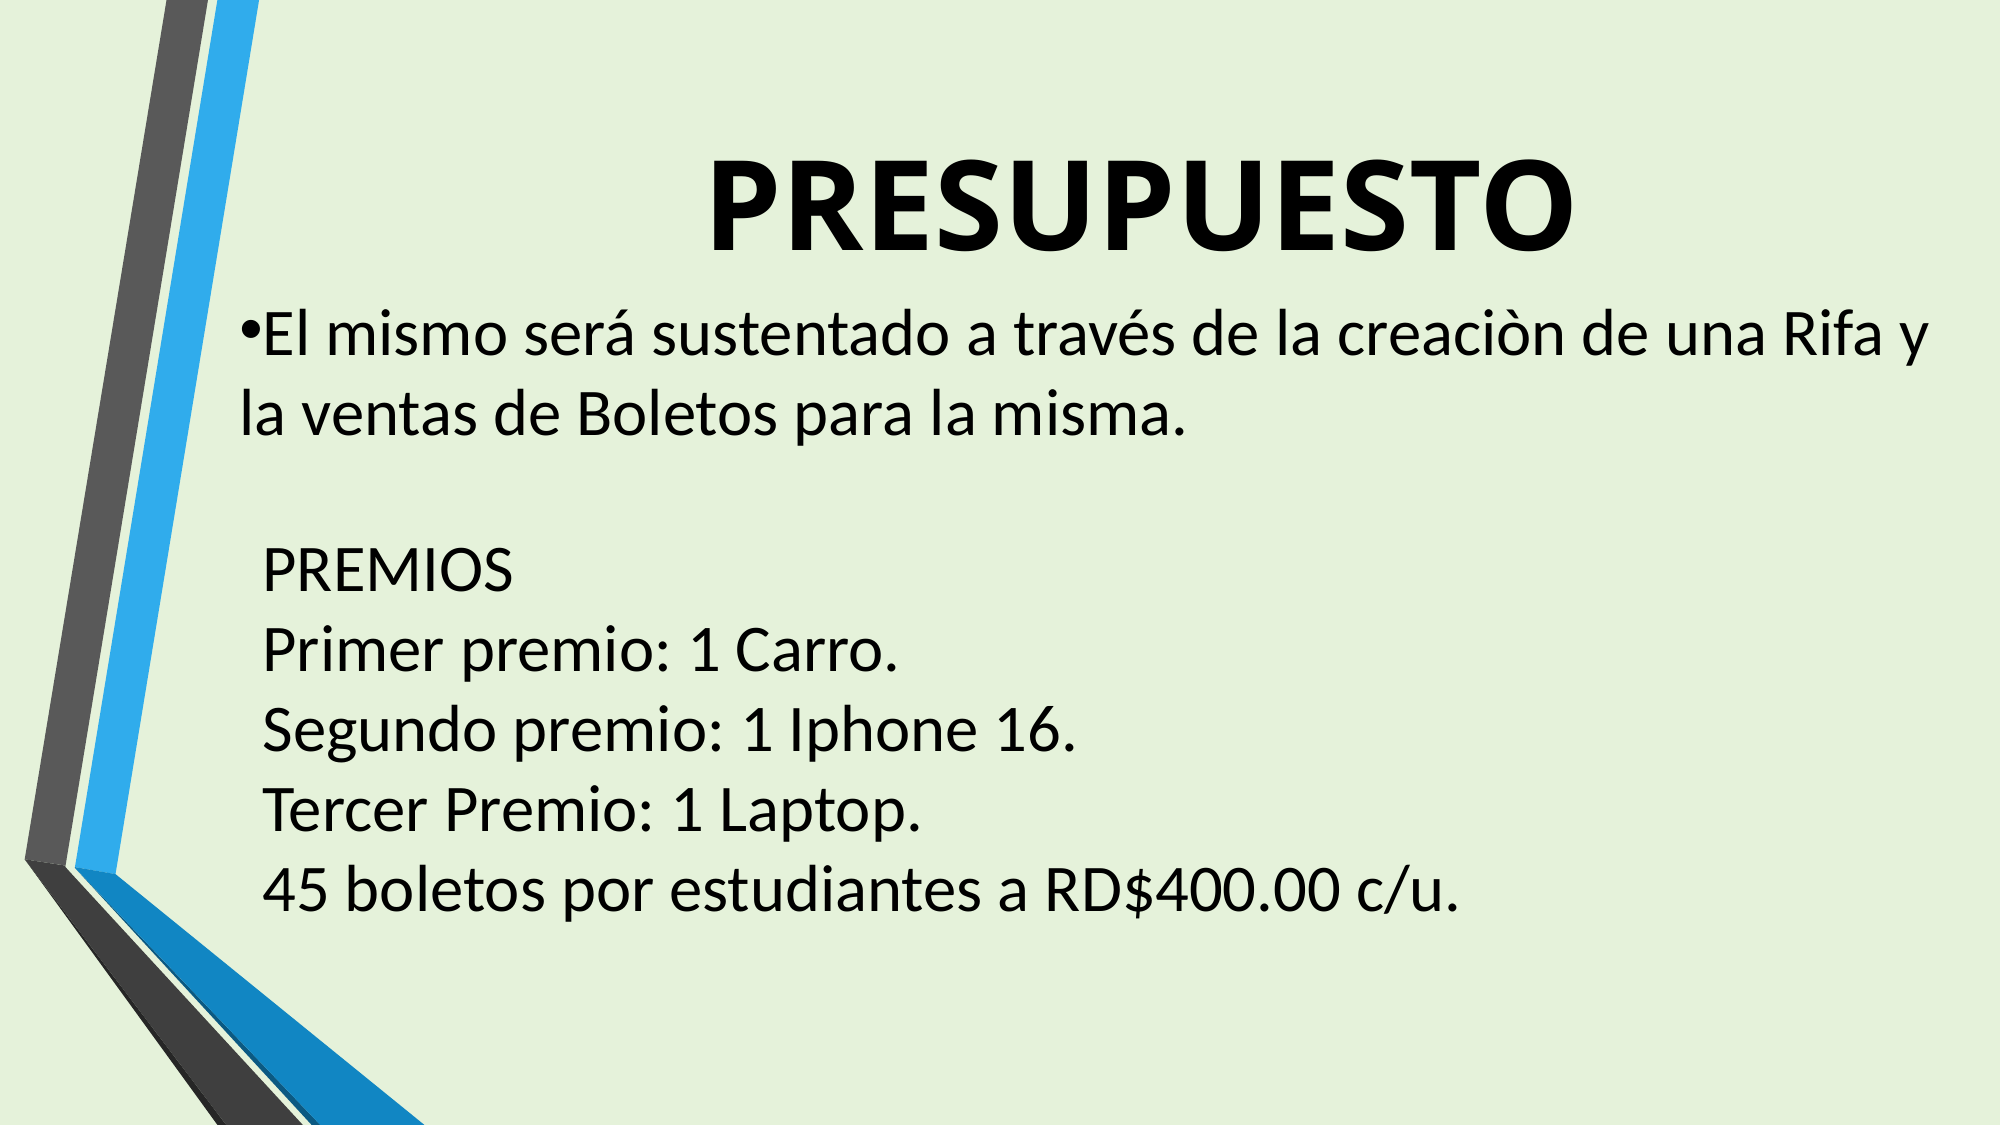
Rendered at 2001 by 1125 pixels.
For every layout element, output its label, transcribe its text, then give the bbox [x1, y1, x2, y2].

text_box PREMIOS Primer premio: 1 Carro. Segundo premio: 1 Iphone 16. Tercer Premio: 1 Laptop. 45 boletos por estudiantes a RD$400.00 c/u. [247, 517, 1970, 933]
title PRESUPUESTO [282, 108, 2000, 294]
text_box El mismo será sustentado a través de la creaciòn de una Rifa y la ventas de Boletos para la misma. [224, 281, 1947, 457]
